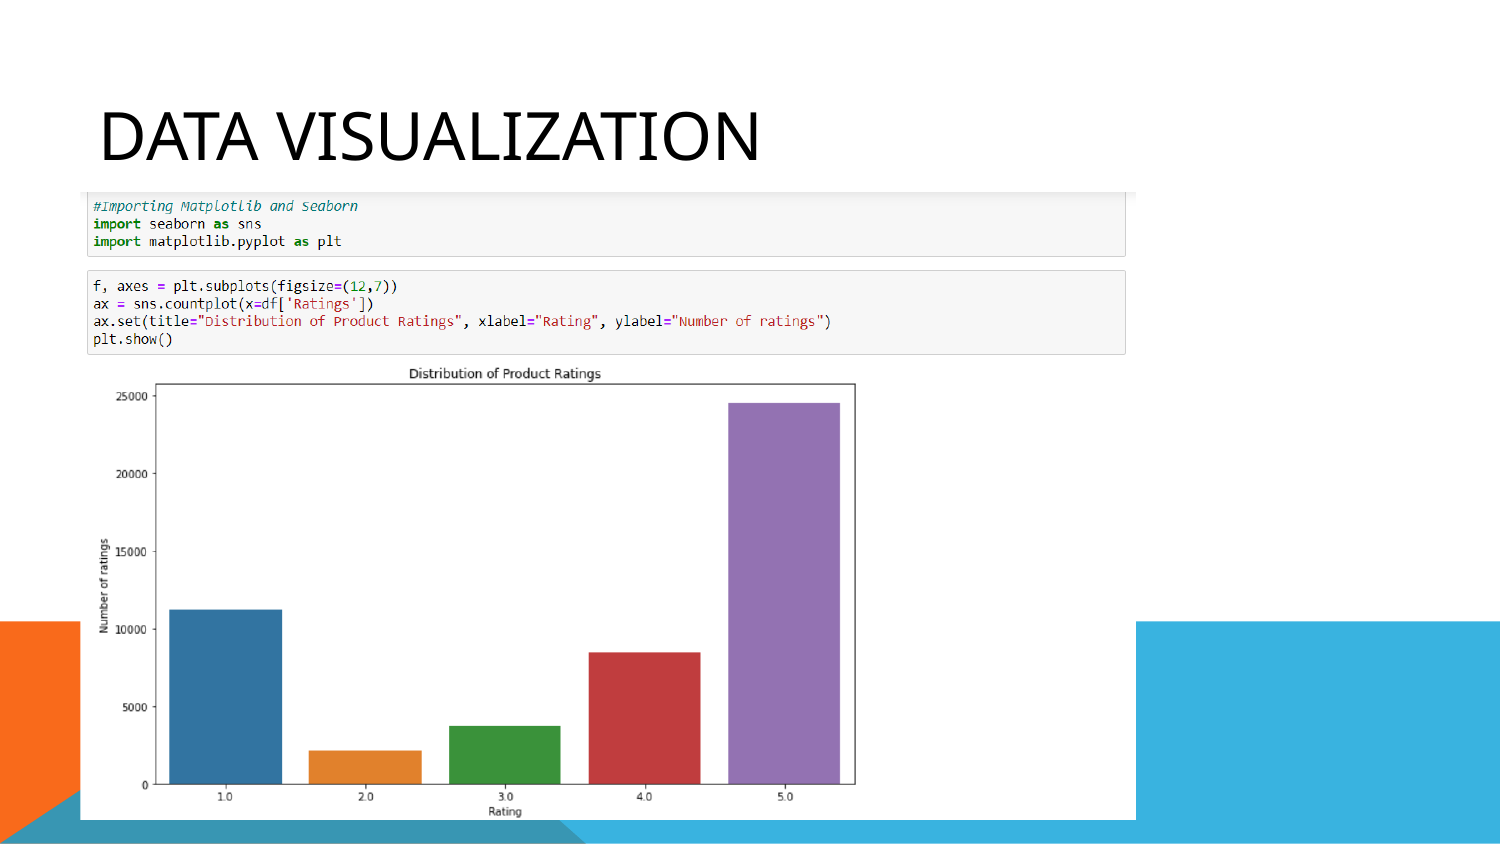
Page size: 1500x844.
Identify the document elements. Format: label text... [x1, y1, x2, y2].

title DATA VISUALIZATION [98, 0, 1318, 268]
picture [79, 192, 1137, 820]
